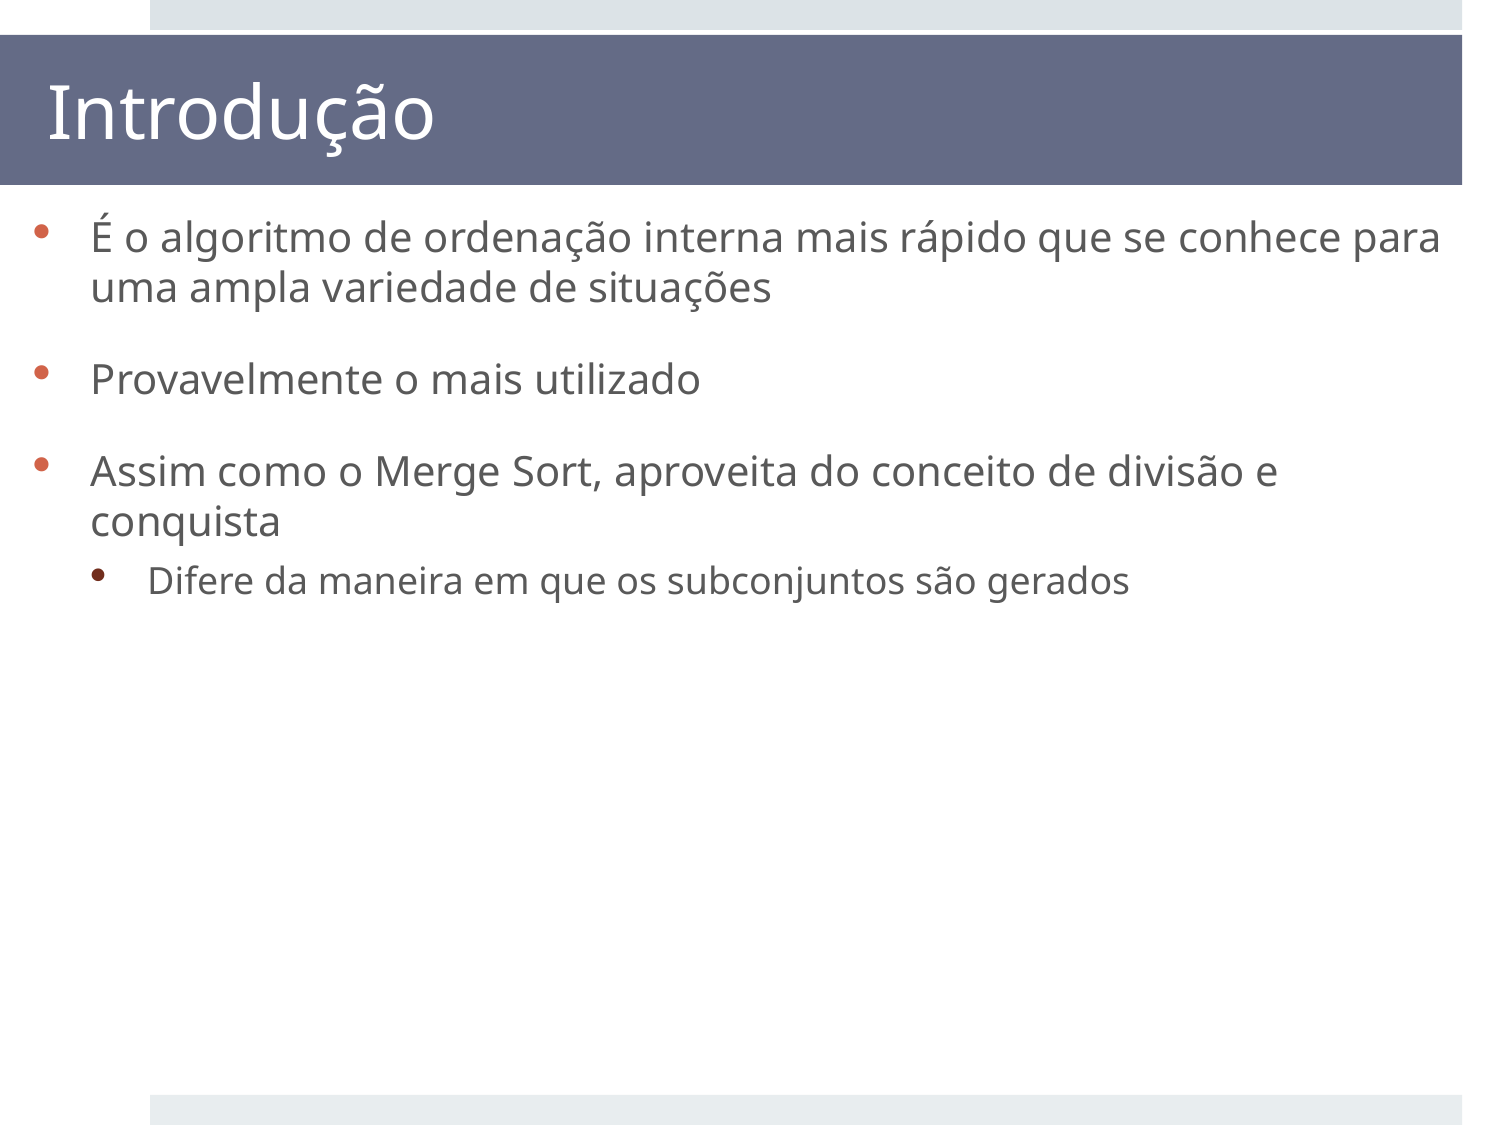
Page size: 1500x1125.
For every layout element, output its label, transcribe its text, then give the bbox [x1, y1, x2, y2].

list É o algoritmo de ordenação interna mais rápido que se conhece para uma ampla variedade de situações Provavelmente o mais utilizado Assim como o Merge Sort, aproveita do conceito de divisão e conquista Difere da maneira em que os subconjuntos são gerados [19, 203, 1463, 1091]
title Introdução [0, 34, 1463, 185]
